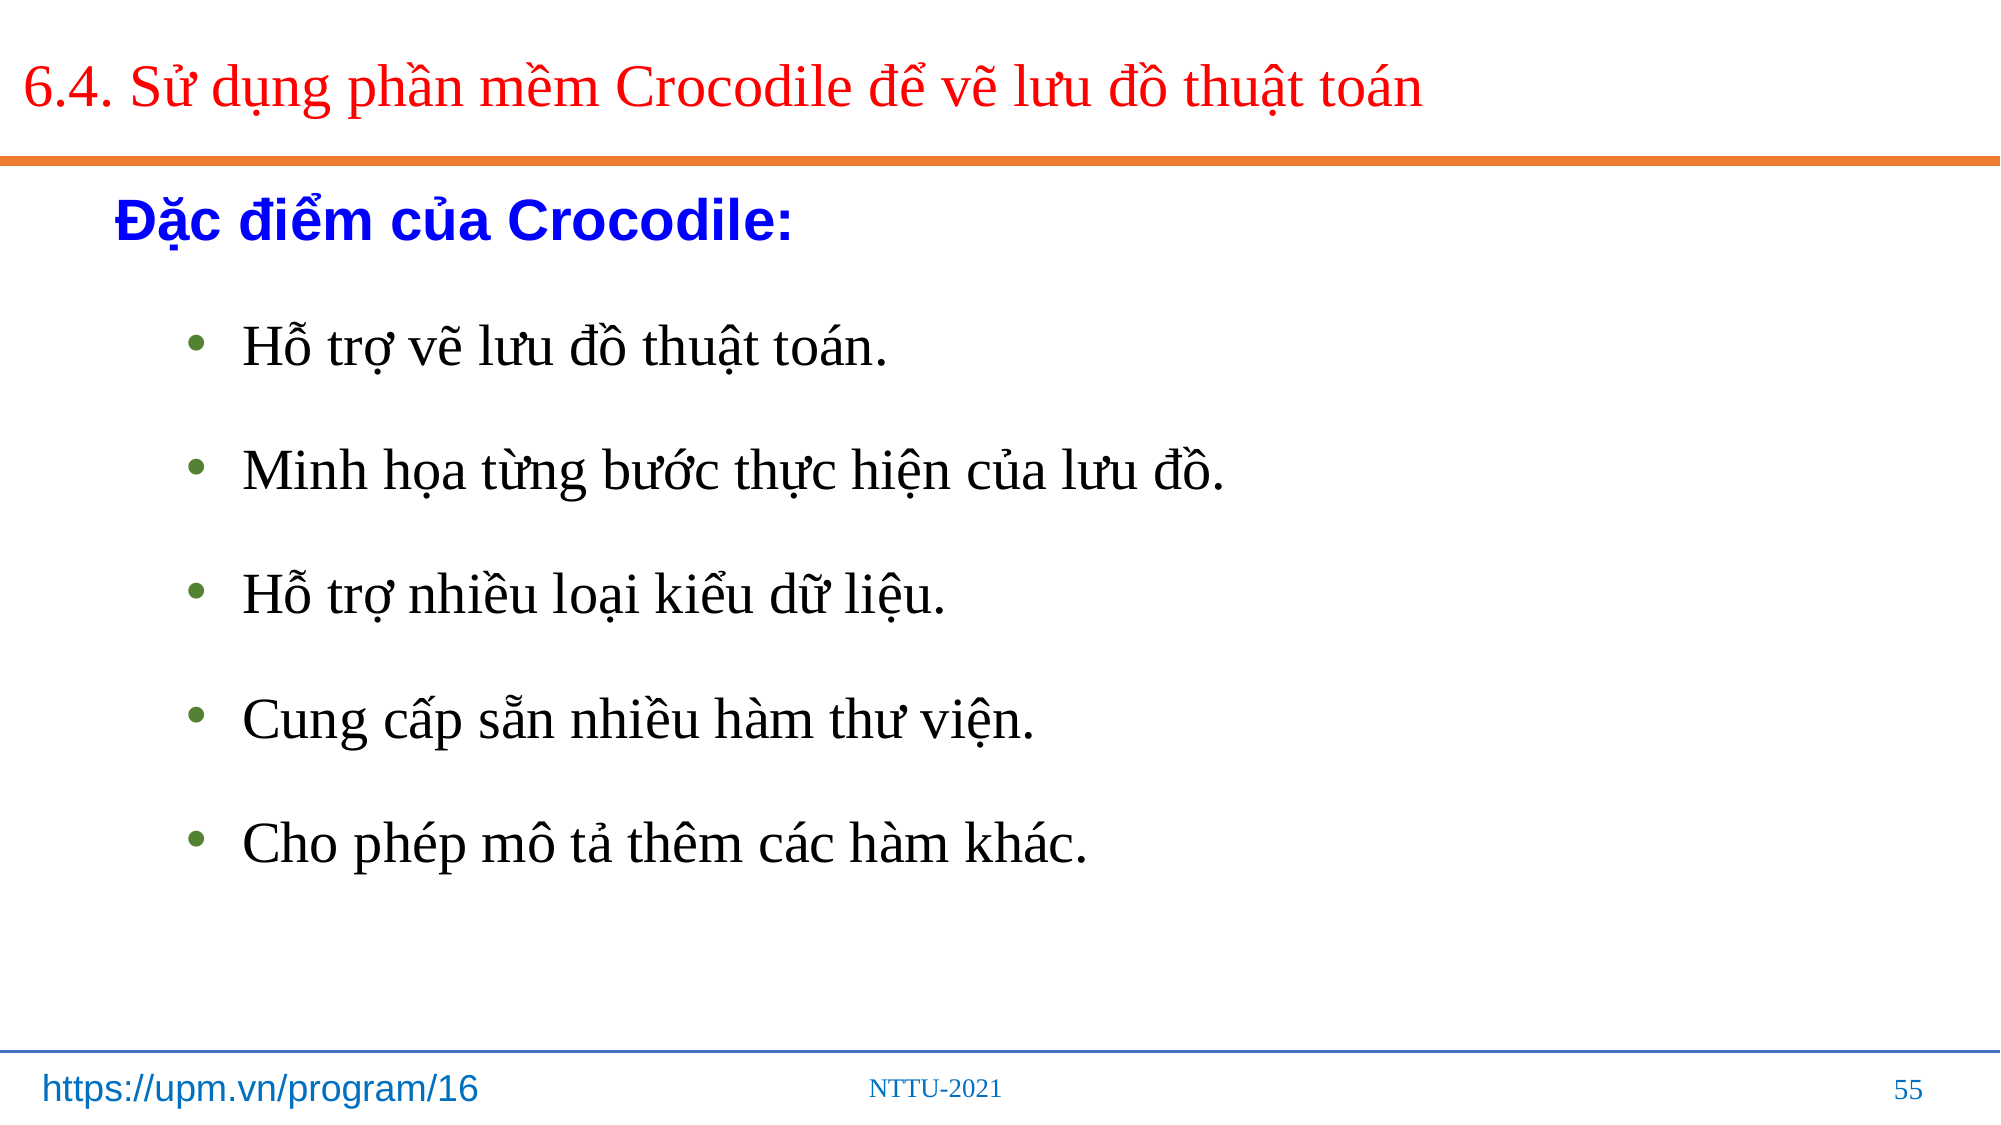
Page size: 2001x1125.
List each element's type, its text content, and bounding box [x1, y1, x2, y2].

slide_number 55 [1488, 1057, 1939, 1118]
text_box 55 [1895, 1063, 2000, 1123]
title 6.4. Sử dụng phần mềm Crocodile để vẽ lưu đồ thuật toán [8, 4, 2000, 171]
list Đặc điểm của Crocodile: Hỗ trợ vẽ lưu đồ thuật toán. Minh họa từng bước thực hiện của lưu đồ. Hỗ trợ nhiều loại kiểu dữ liệu. Cung cấp sẵn nhiều hàm thư viện. Cho phép mô tả thêm các hàm khác. [100, 182, 1902, 996]
